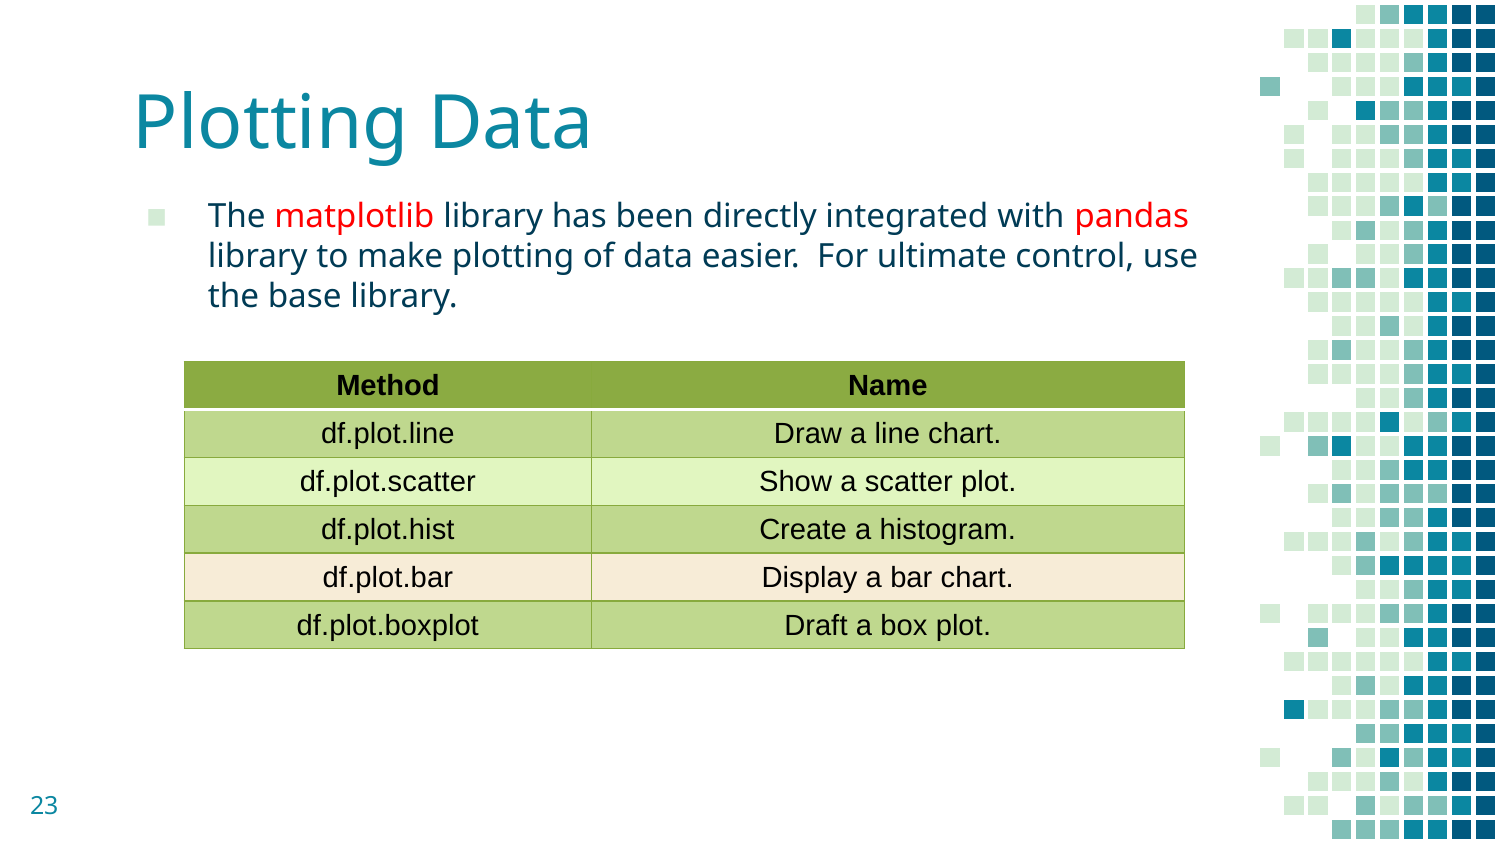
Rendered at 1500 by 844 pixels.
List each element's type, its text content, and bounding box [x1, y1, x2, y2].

table_header Method [185, 362, 591, 408]
slide_number 23 [15, 774, 105, 839]
table_cell df.plot.boxplot [185, 602, 591, 648]
list The matplotlib library has been directly integrated with pandas library to make plotting of data easier. For ultimate control, use the base library. [117, 178, 1227, 774]
table_cell df.plot.bar [185, 554, 591, 600]
table_cell Draw a line chart. [592, 411, 1184, 457]
title Plotting Data [117, 38, 1227, 178]
table_header Name [592, 362, 1184, 408]
table_cell df.plot.scatter [185, 458, 591, 505]
table_cell Show a scatter plot. [592, 458, 1184, 505]
table_cell Create a histogram. [592, 506, 1184, 552]
table_cell df.plot.line [185, 411, 591, 457]
table_cell Display a bar chart. [592, 554, 1184, 600]
table_cell df.plot.hist [185, 506, 591, 552]
table_cell Draft a box plot. [592, 602, 1184, 648]
